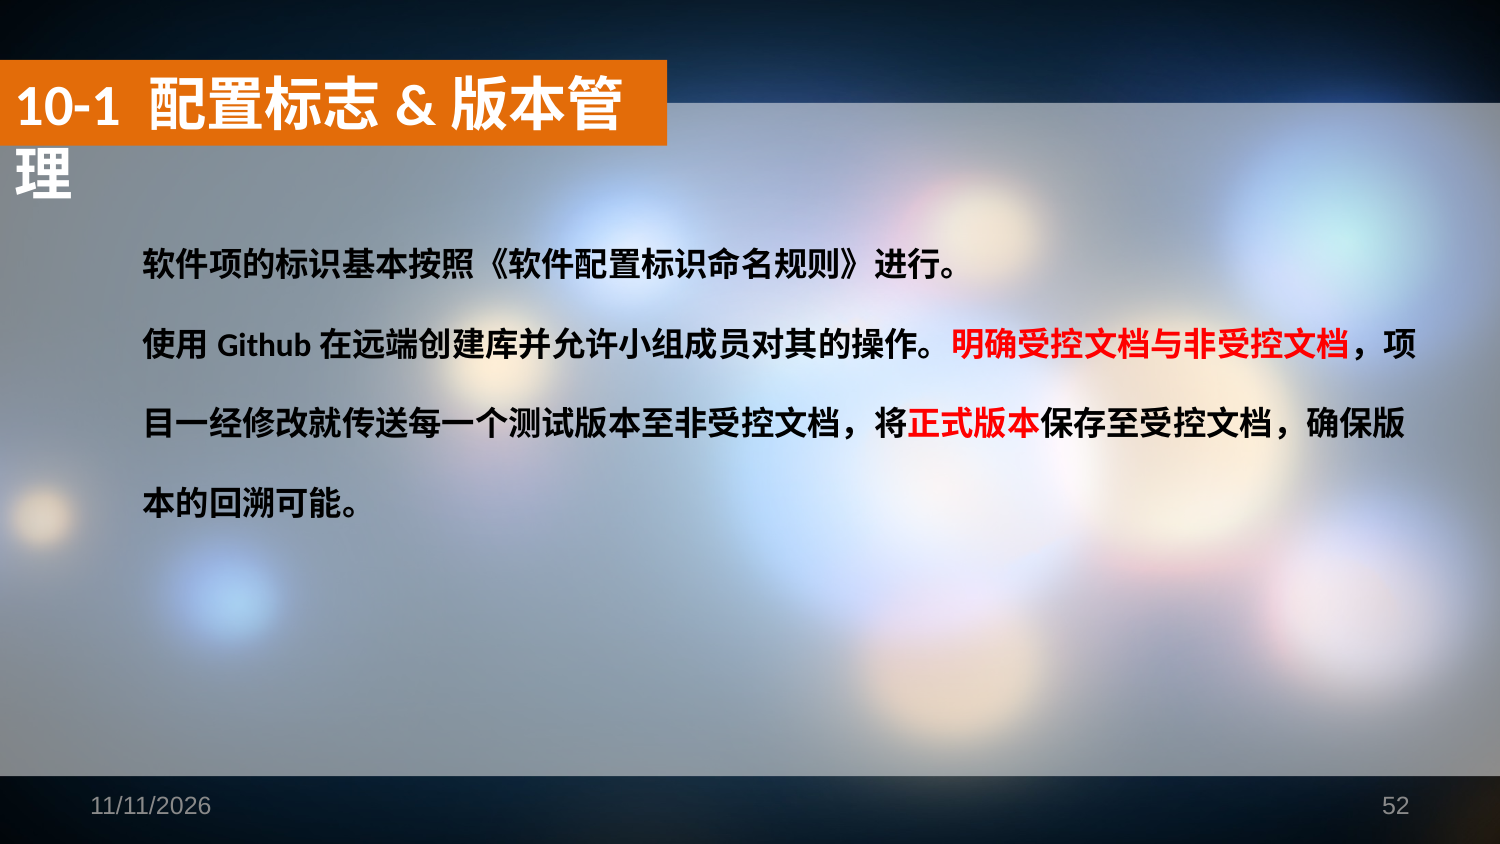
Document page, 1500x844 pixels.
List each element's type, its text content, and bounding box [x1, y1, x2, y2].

text_box 软件项的标识基本按照《软件配置标识命名规则》进行。 使用Github在远端创建库并允许小组成员对其的操作。明确受控文档与非受控文档，项目一经修改就传送每一个测试版本至非受控文档，将正式版本保存至受控文档，确保版本的回溯可能。 [52, 195, 1447, 530]
slide_number 52 [1074, 781, 1426, 828]
picture [0, 777, 1500, 844]
text_box 10-1 配置标志&版本管理 [0, 59, 668, 215]
picture [0, 0, 1500, 102]
text_box [0, 102, 1500, 777]
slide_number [74, 781, 426, 828]
